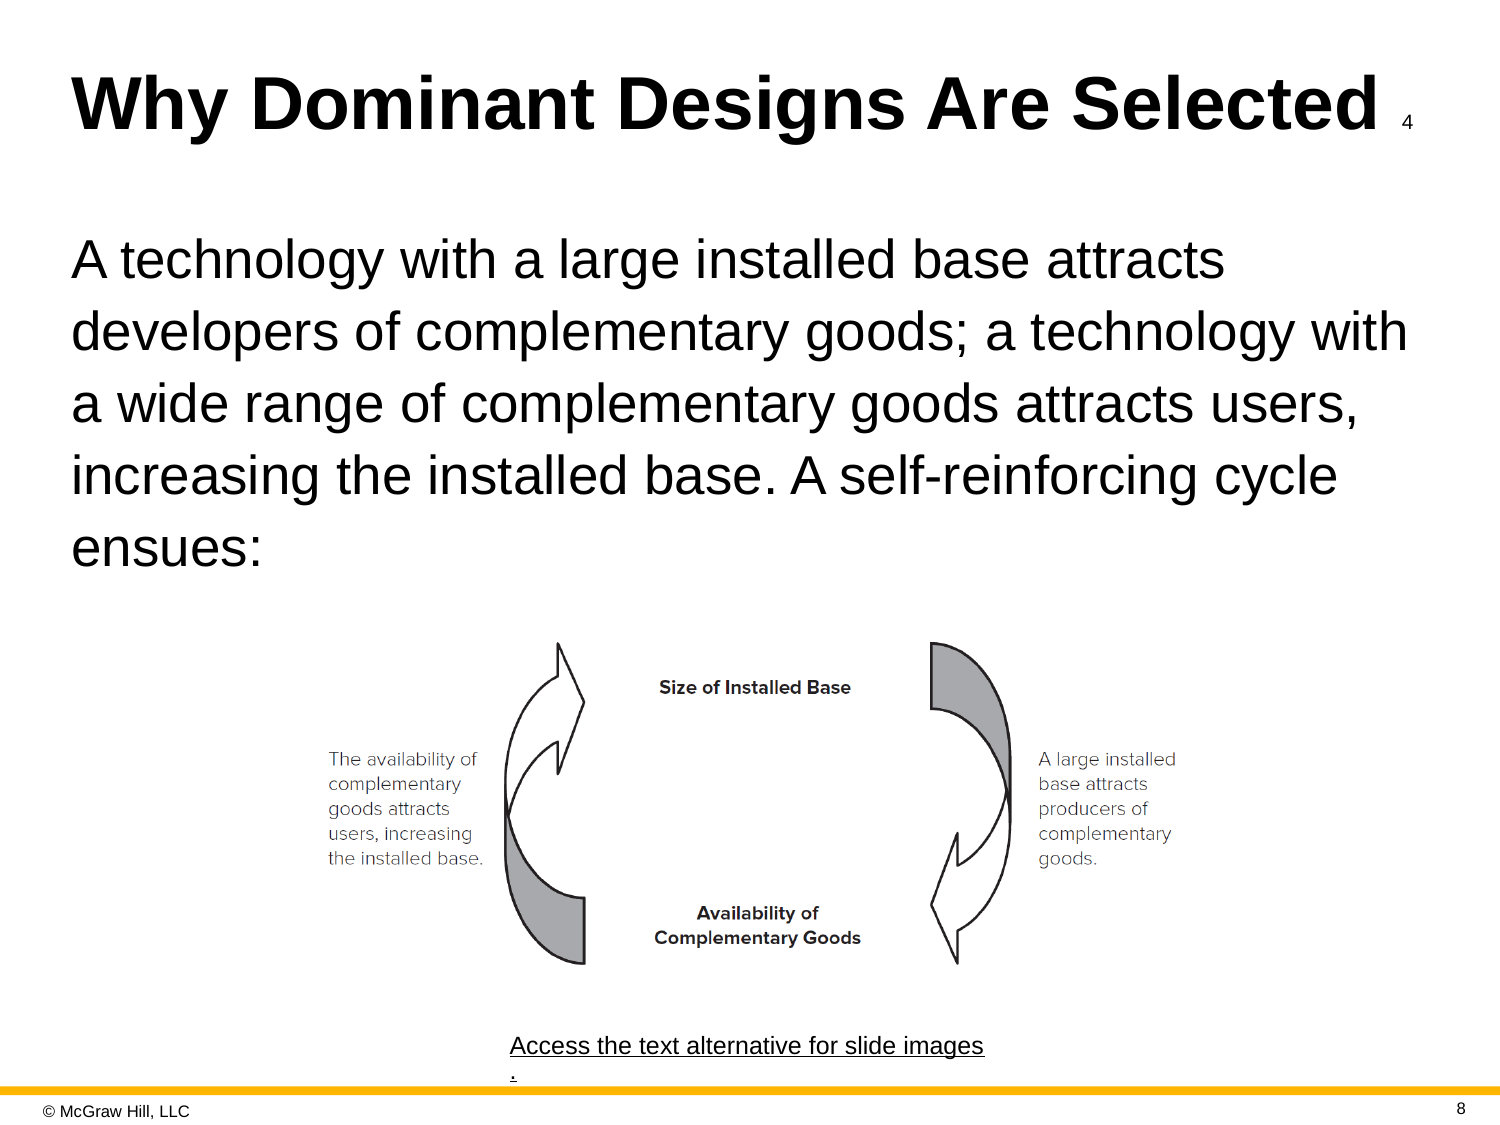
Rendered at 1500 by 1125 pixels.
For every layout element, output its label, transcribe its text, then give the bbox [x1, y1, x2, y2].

title Why Dominant Designs Are Selected 4 [56, 38, 1444, 173]
list Access the text alternative for slide images. [494, 1017, 1006, 1068]
slide_number 8 [1415, 1094, 1474, 1122]
list A technology with a large installed base attracts developers of complementary goods; a technology with a wide range of complementary goods attracts users, increasing the installed base. A self-reinforcing cycle ensues: [56, 209, 1444, 589]
picture [309, 619, 1191, 987]
